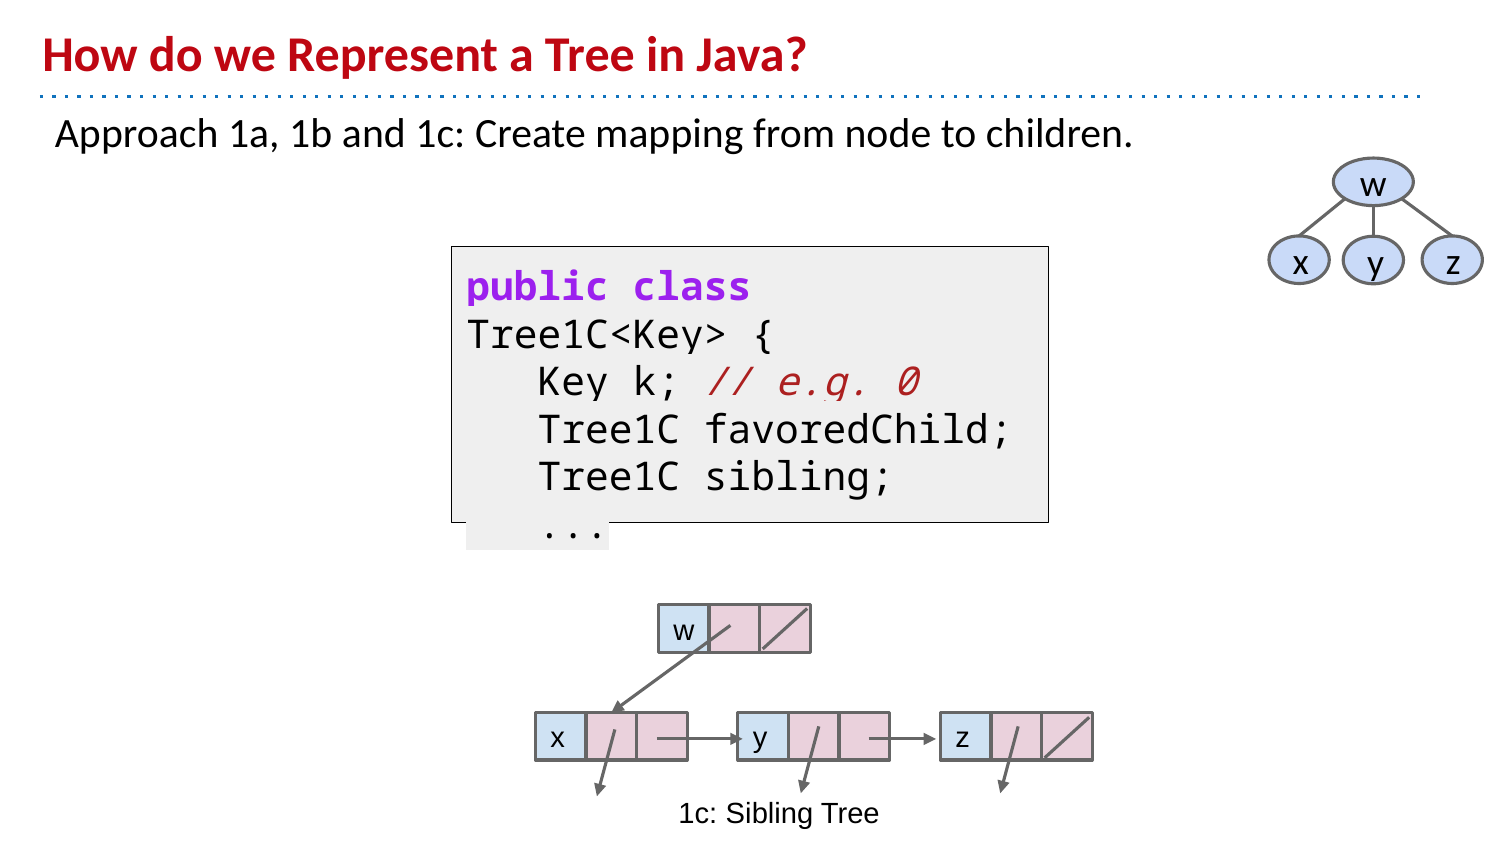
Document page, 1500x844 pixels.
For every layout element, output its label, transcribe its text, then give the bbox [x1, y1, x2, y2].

list Approach 1a, 1b and 1c: Create mapping from node to children. [39, 91, 1425, 331]
text_box w [1333, 158, 1414, 206]
text_box x [1268, 236, 1330, 284]
text_box y [1343, 236, 1404, 284]
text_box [1401, 198, 1453, 237]
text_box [1298, 198, 1346, 237]
text_box 1c: Sibling Tree [663, 805, 1033, 844]
text_box public class Tree1C<Key> { Key k; // e.g. 0 Tree1C favoredChild; Tree1C sibling; ... [451, 246, 1049, 523]
title How do we Represent a Tree in Java? [27, 15, 1378, 97]
text_box z [1422, 236, 1483, 284]
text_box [535, 604, 1093, 797]
